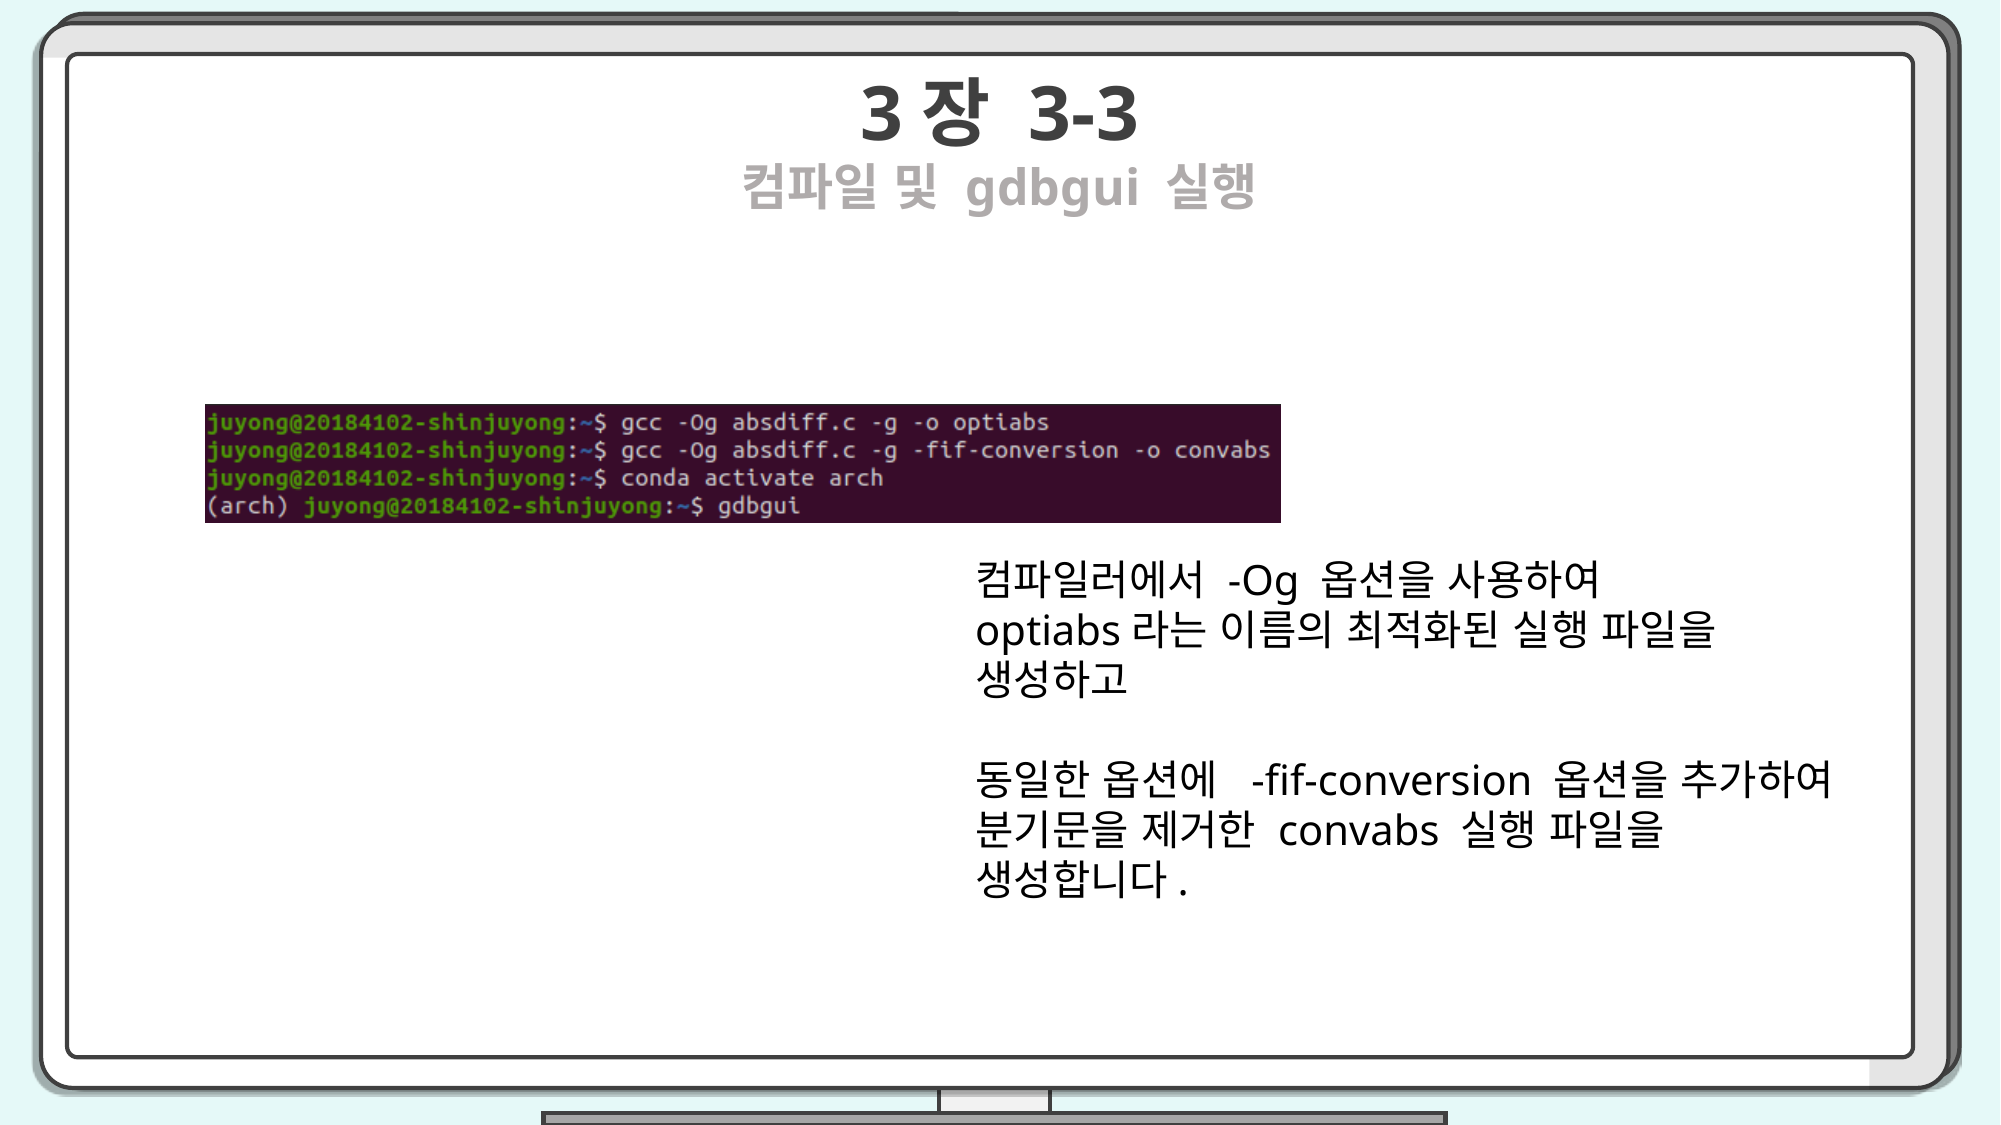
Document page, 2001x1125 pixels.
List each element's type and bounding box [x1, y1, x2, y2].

picture [205, 404, 1281, 523]
text_box [40, 13, 1960, 1125]
